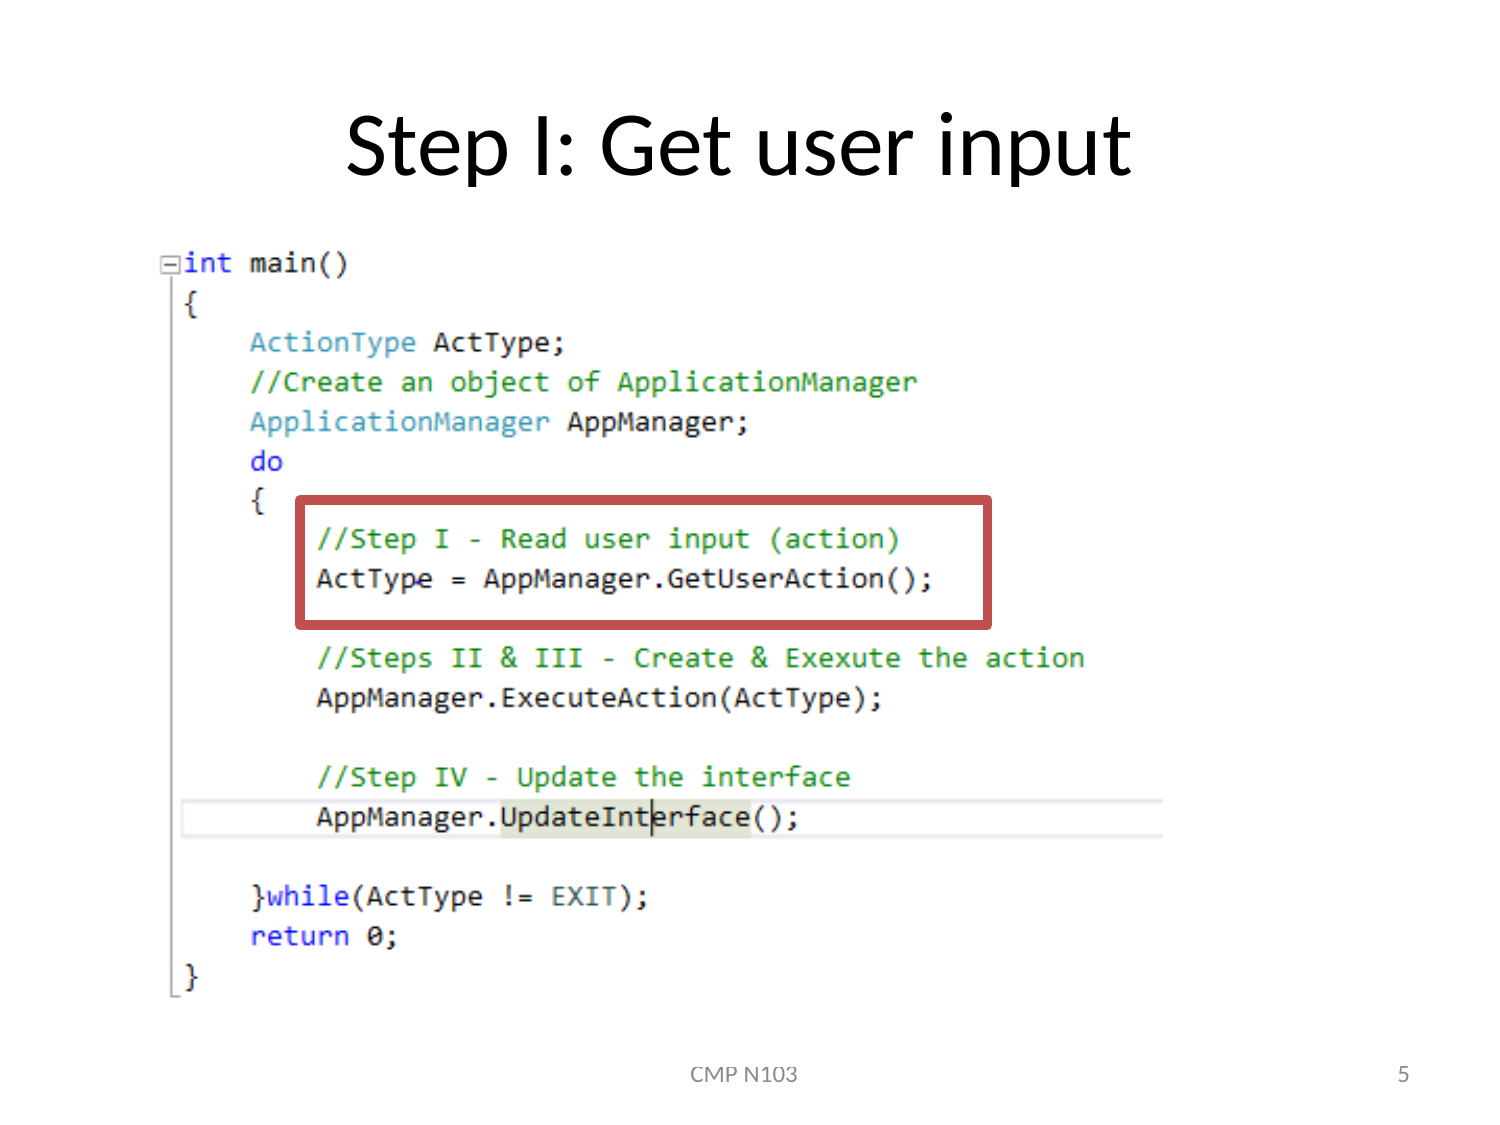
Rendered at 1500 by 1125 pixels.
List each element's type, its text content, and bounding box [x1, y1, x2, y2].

footer CMP N103 [512, 1075, 988, 1103]
title Step I: Get user input [75, 45, 1425, 233]
slide_number 5 [1074, 1042, 1425, 1103]
picture [149, 187, 1163, 1067]
